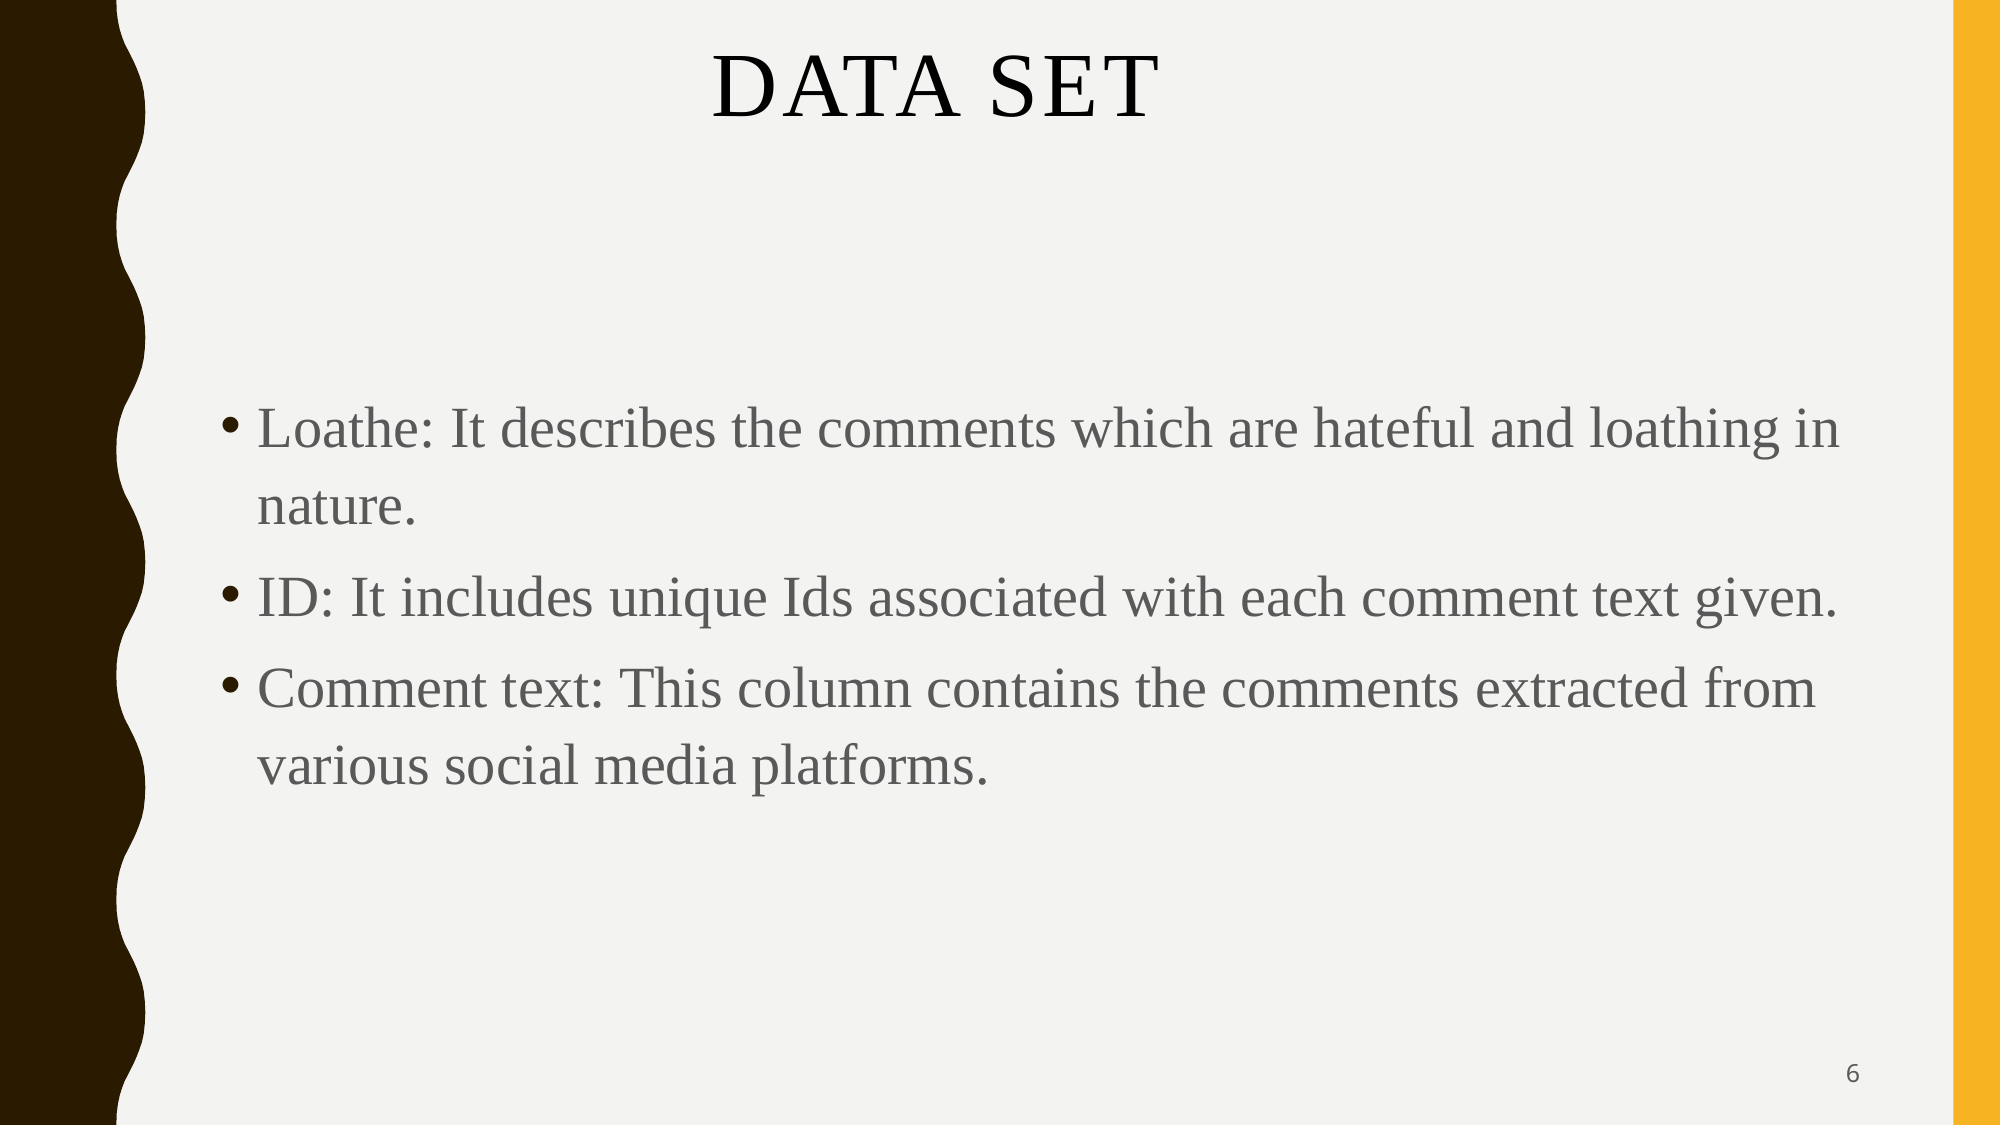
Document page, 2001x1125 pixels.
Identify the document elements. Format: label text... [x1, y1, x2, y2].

title DATA SET [696, 29, 1226, 218]
list Loathe: It describes the comments which are hateful and loathing in nature. ID: It includes unique Ids associated with each comment text given. Comment text: This column contains the comments extracted from various social media platforms. [205, 375, 1875, 965]
slide_number 6 [1412, 1045, 1875, 1103]
